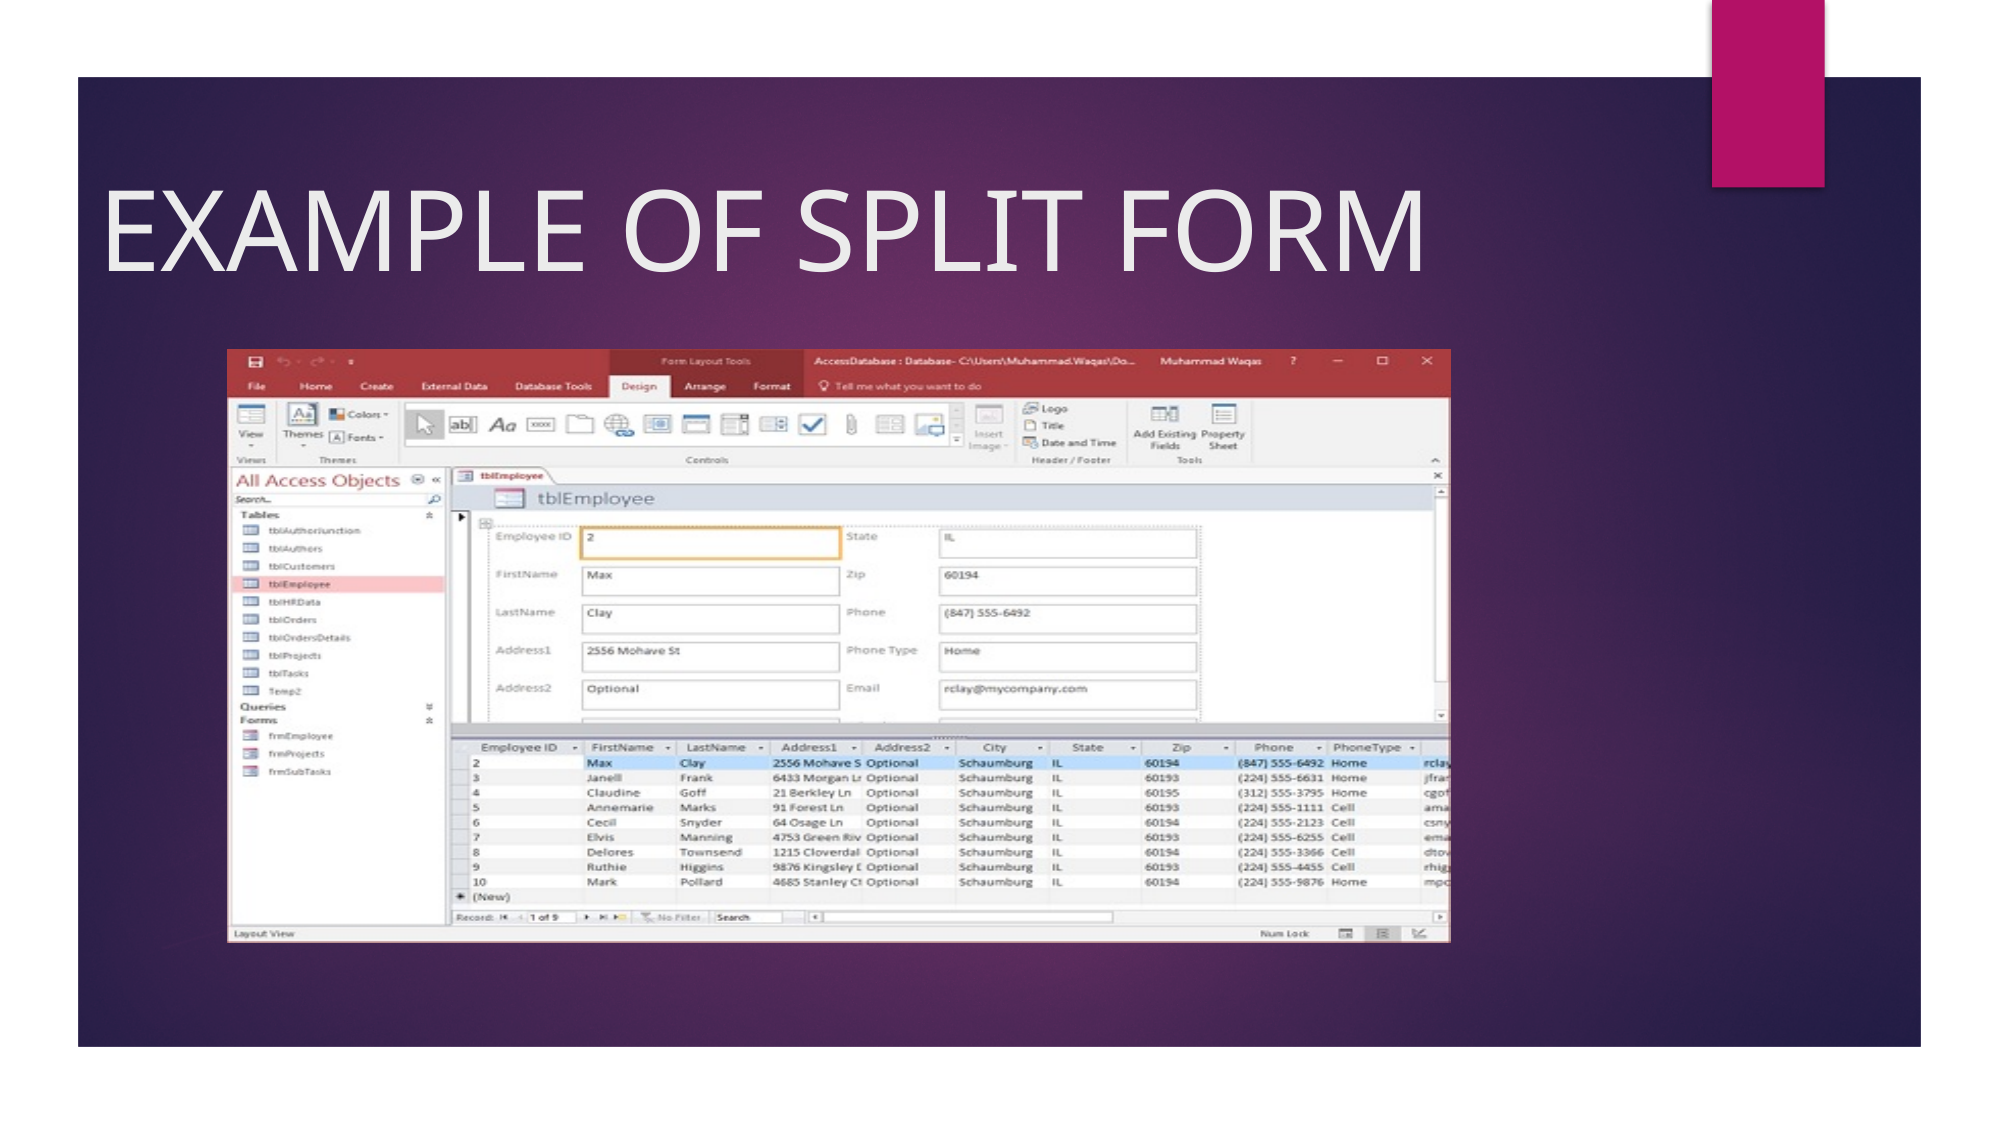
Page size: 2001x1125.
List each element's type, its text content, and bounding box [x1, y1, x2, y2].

title EXAMPLE OF SPLIT FORM [83, 37, 1736, 302]
picture [227, 349, 1451, 943]
